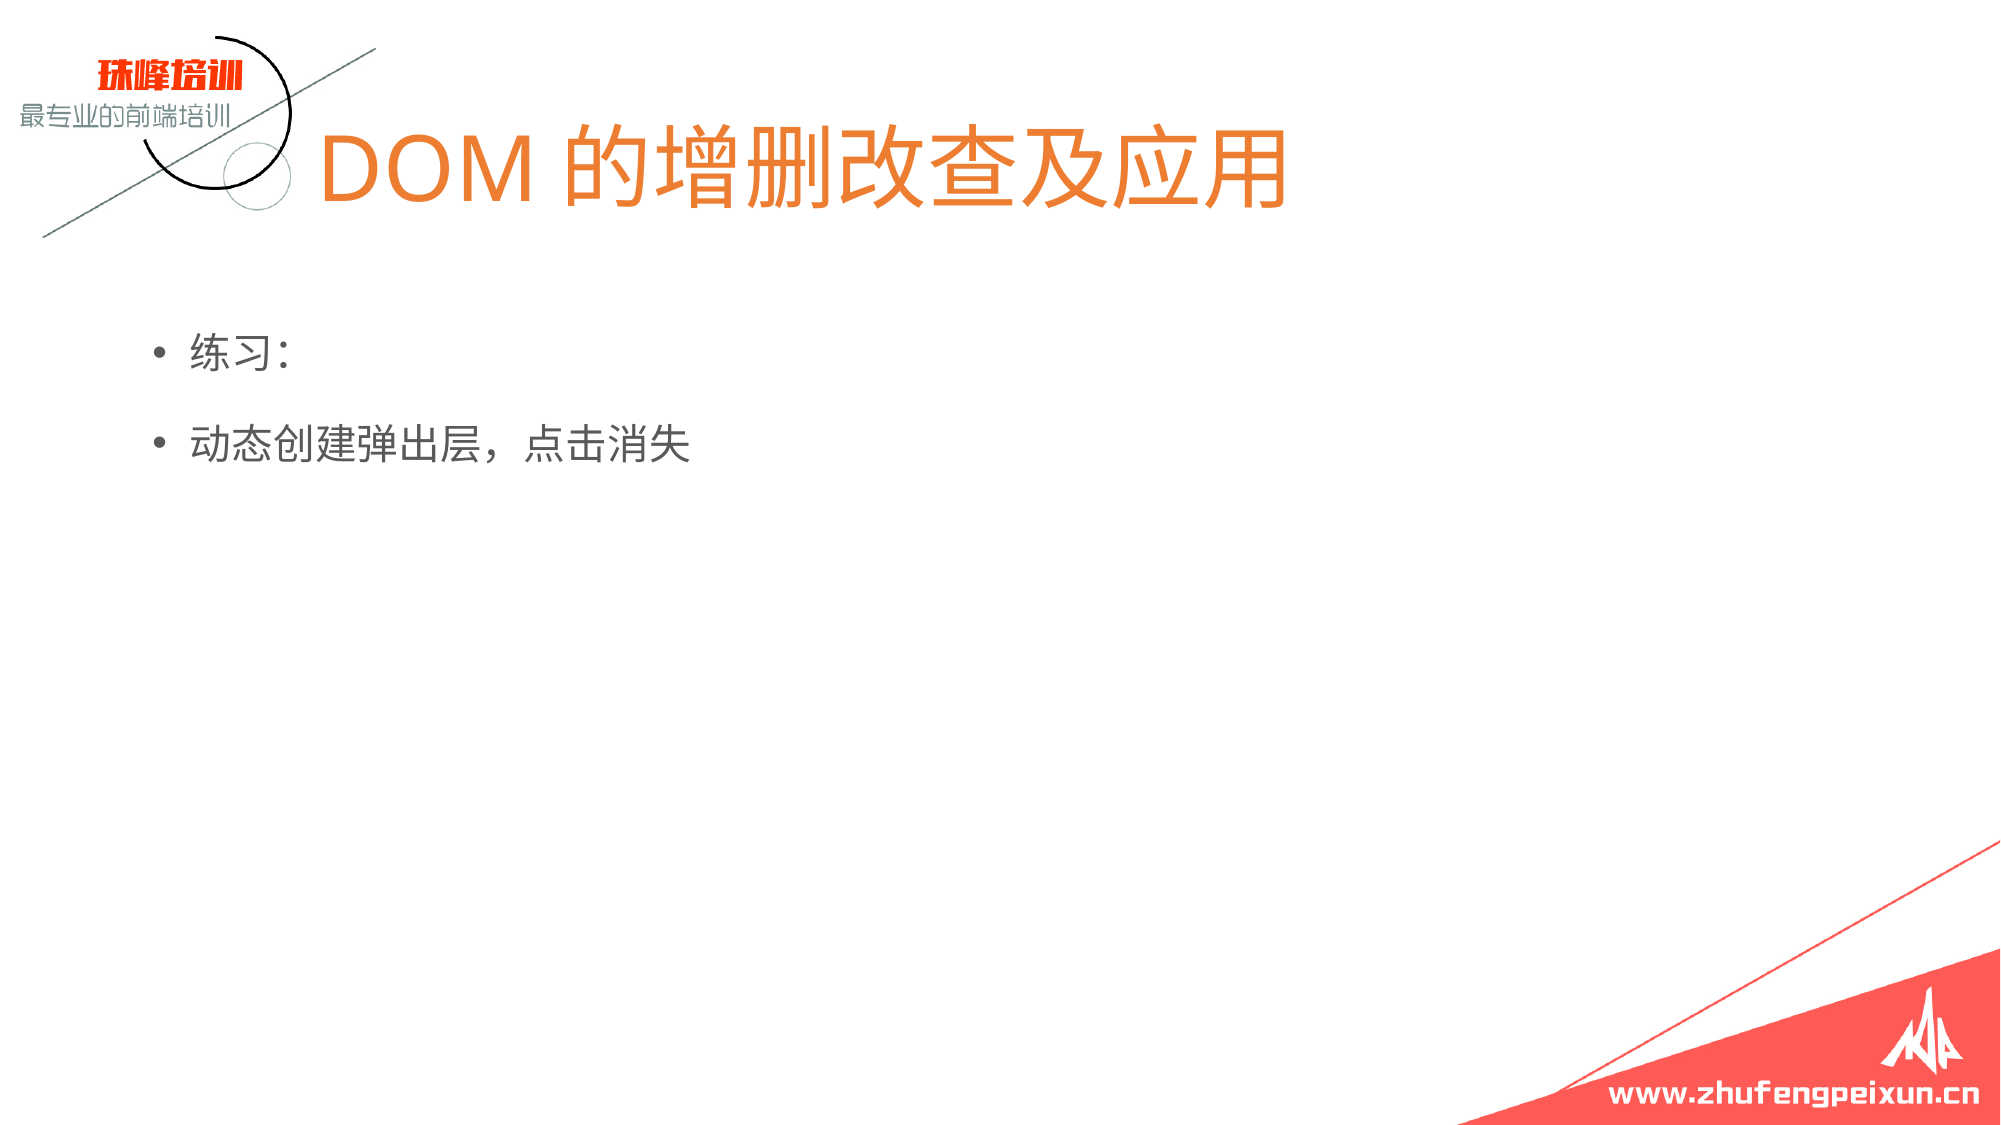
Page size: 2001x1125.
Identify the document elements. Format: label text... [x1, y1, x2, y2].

title DOM的增删改查及应用 [302, 114, 1799, 248]
picture [18, 36, 376, 238]
list 练习： 动态创建弹出层，点击消失 [137, 299, 1863, 1014]
picture [1437, 796, 2001, 1125]
